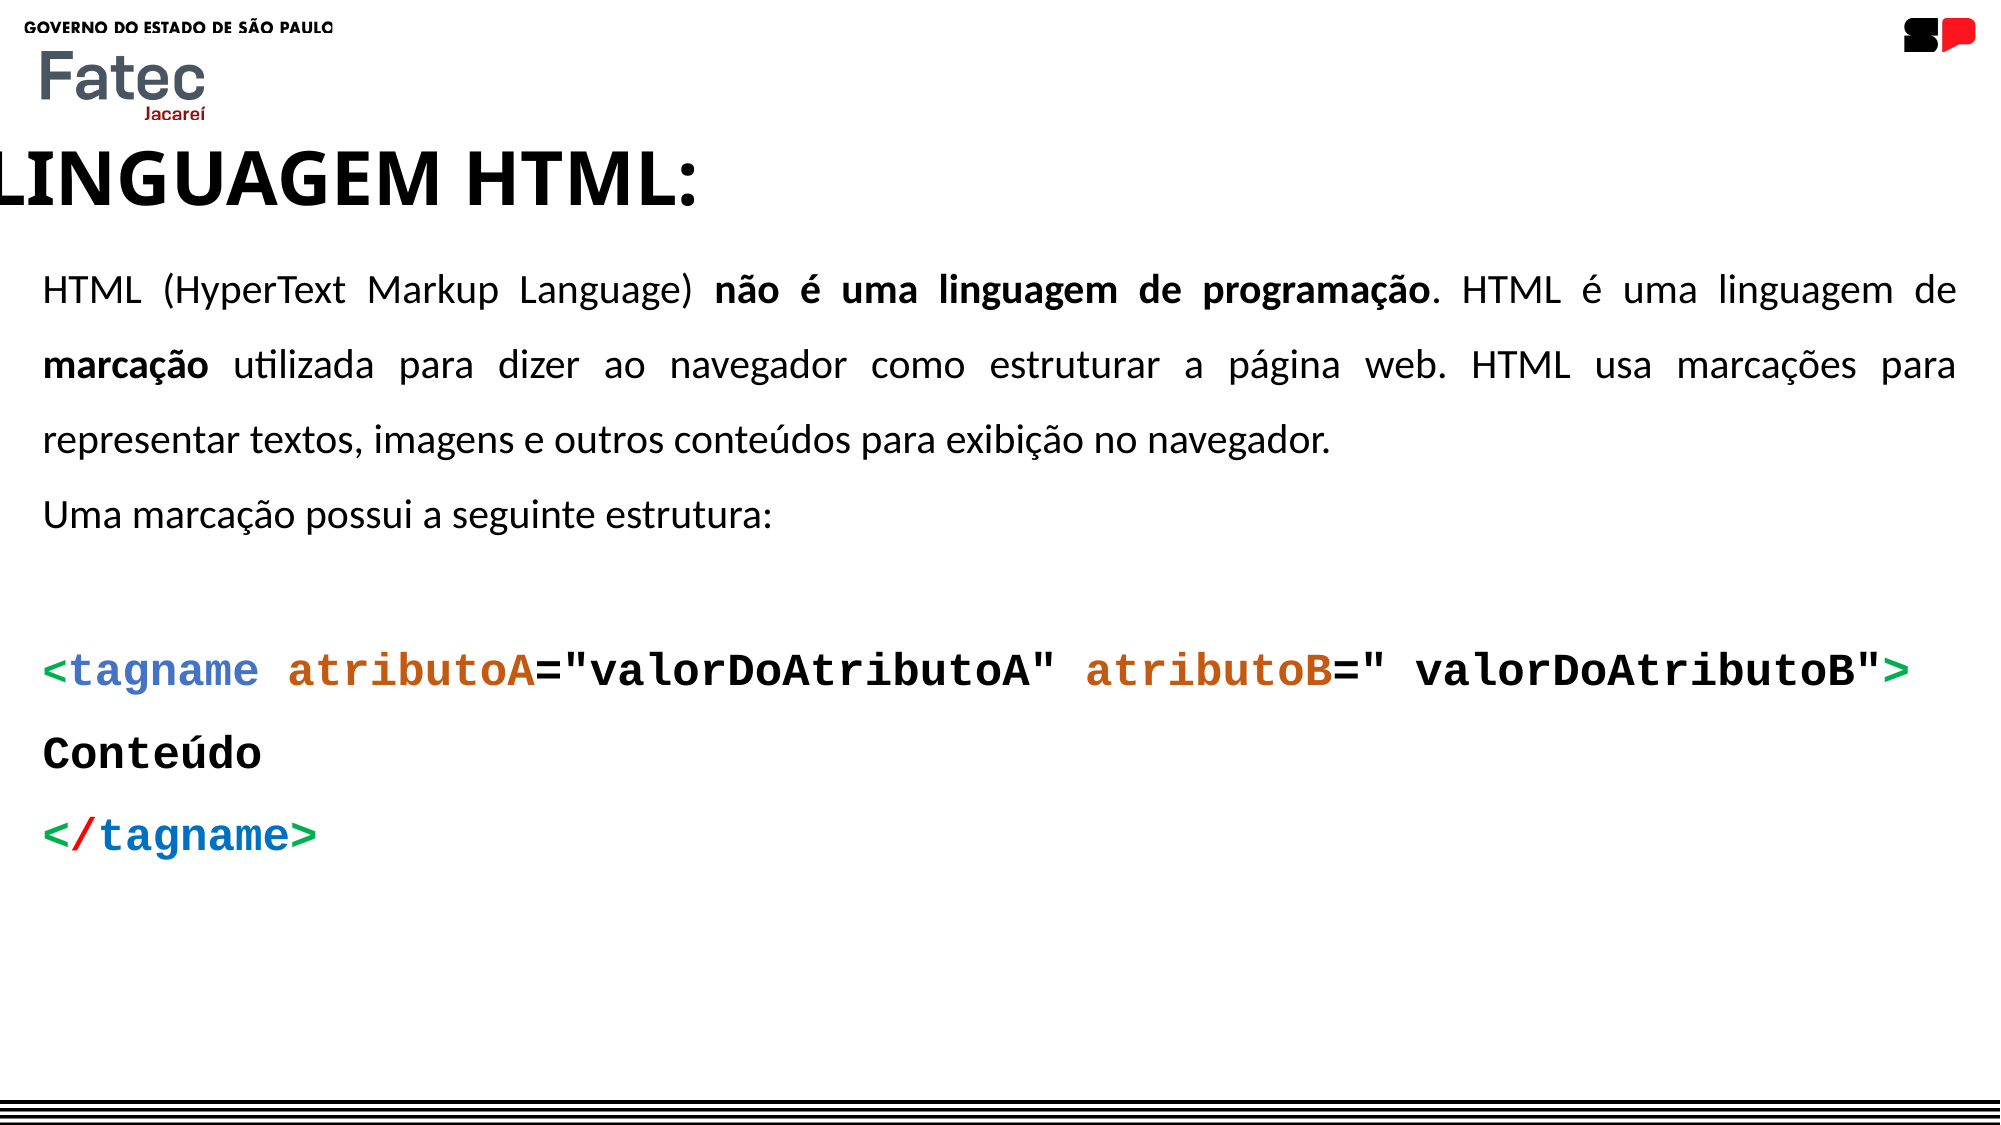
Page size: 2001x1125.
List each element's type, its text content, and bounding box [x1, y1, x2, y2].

text_box LINGUAGEM HTML: [0, 134, 715, 228]
text_box HTML (HyperText Markup Language) não é uma linguagem de programação. HTML é uma linguagem de marcação utilizada para dizer ao navegador como estruturar a página web. HTML usa marcações para representar textos, imagens e outros conteúdos para exibição no navegador. Uma marcação possui a seguinte estrutura: <tagname atributoA="valorDoAtributoA" atributoB=" valorDoAtributoB"> Conteúdo </tagname> [27, 229, 1973, 867]
picture [41, 51, 205, 120]
